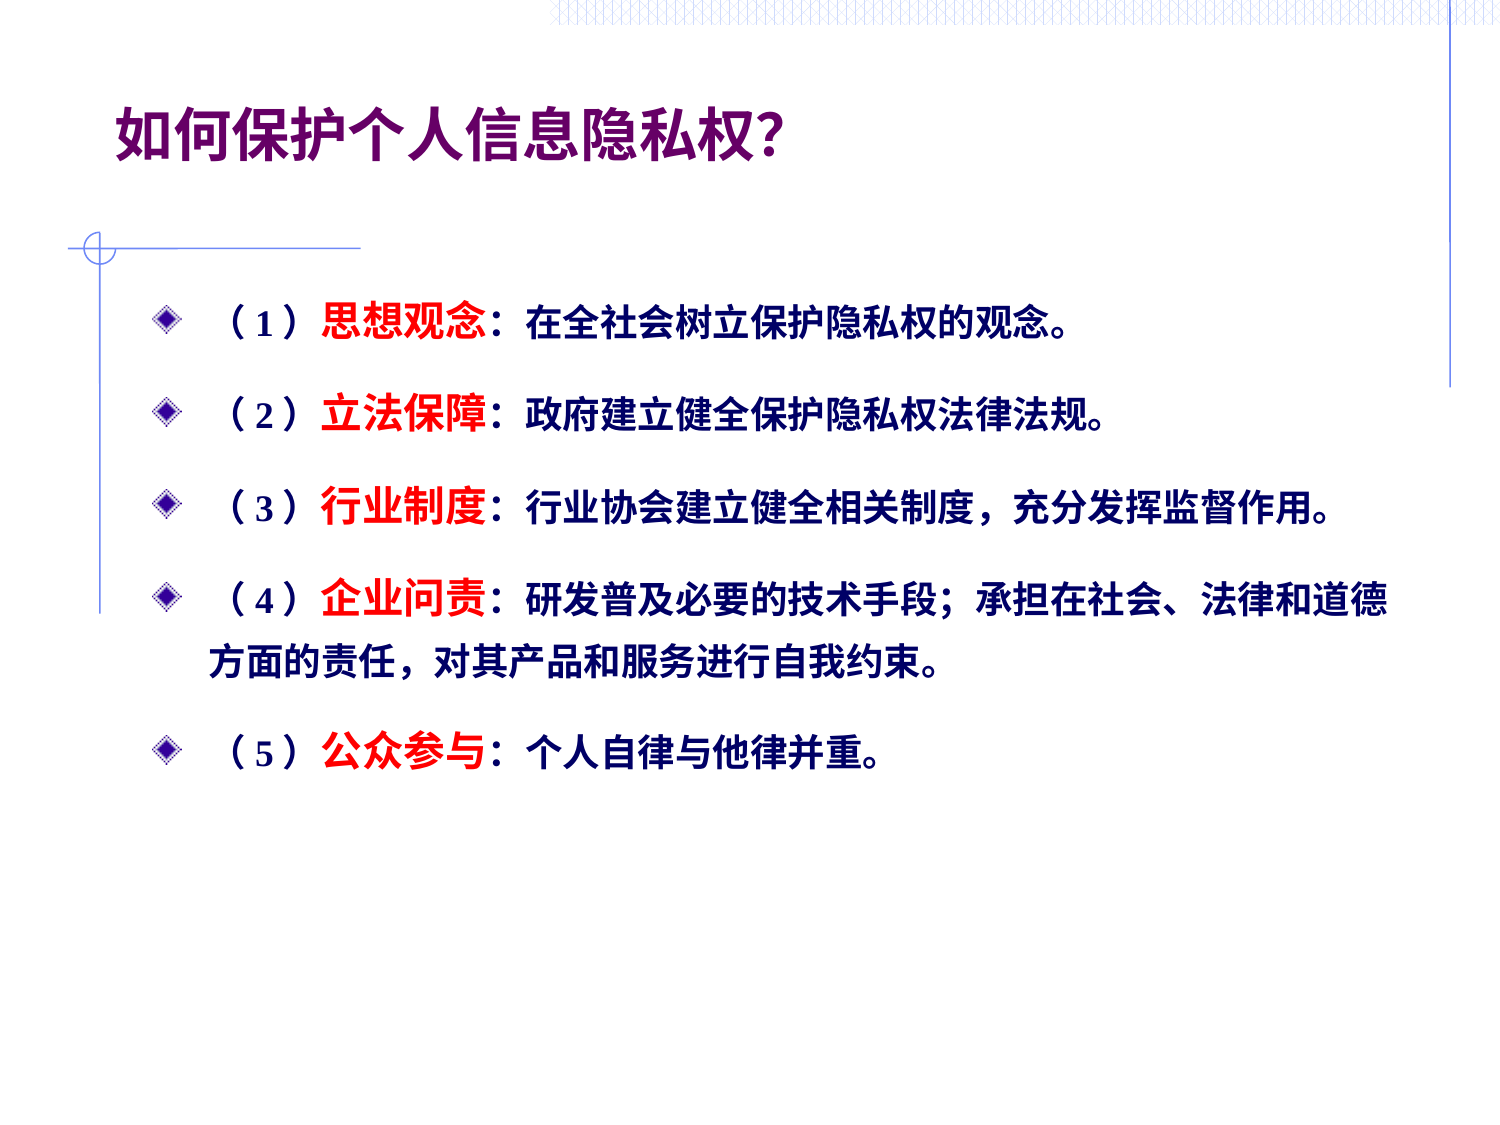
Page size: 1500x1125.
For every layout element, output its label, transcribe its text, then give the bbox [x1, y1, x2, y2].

picture [152, 735, 182, 765]
picture [152, 397, 182, 427]
picture [152, 489, 182, 519]
picture [152, 305, 182, 334]
list （1）思想观念：在全社会树立保护隐私权的观念。 （2）立法保障：政府建立健全保护隐私权法律法规。 （3）行业制度：行业协会建立健全相关制度，充分发挥监督作用。 （4）企业问责：研发普及必要的技术手段；承担在社会、法律和道德方面的责任，对其产品和服务进行自我约束。 （5）公众参与：个人自律与他律并重。 [137, 269, 1413, 988]
title 如何保护个人信息隐私权？ [99, 49, 1376, 177]
picture [152, 582, 182, 612]
